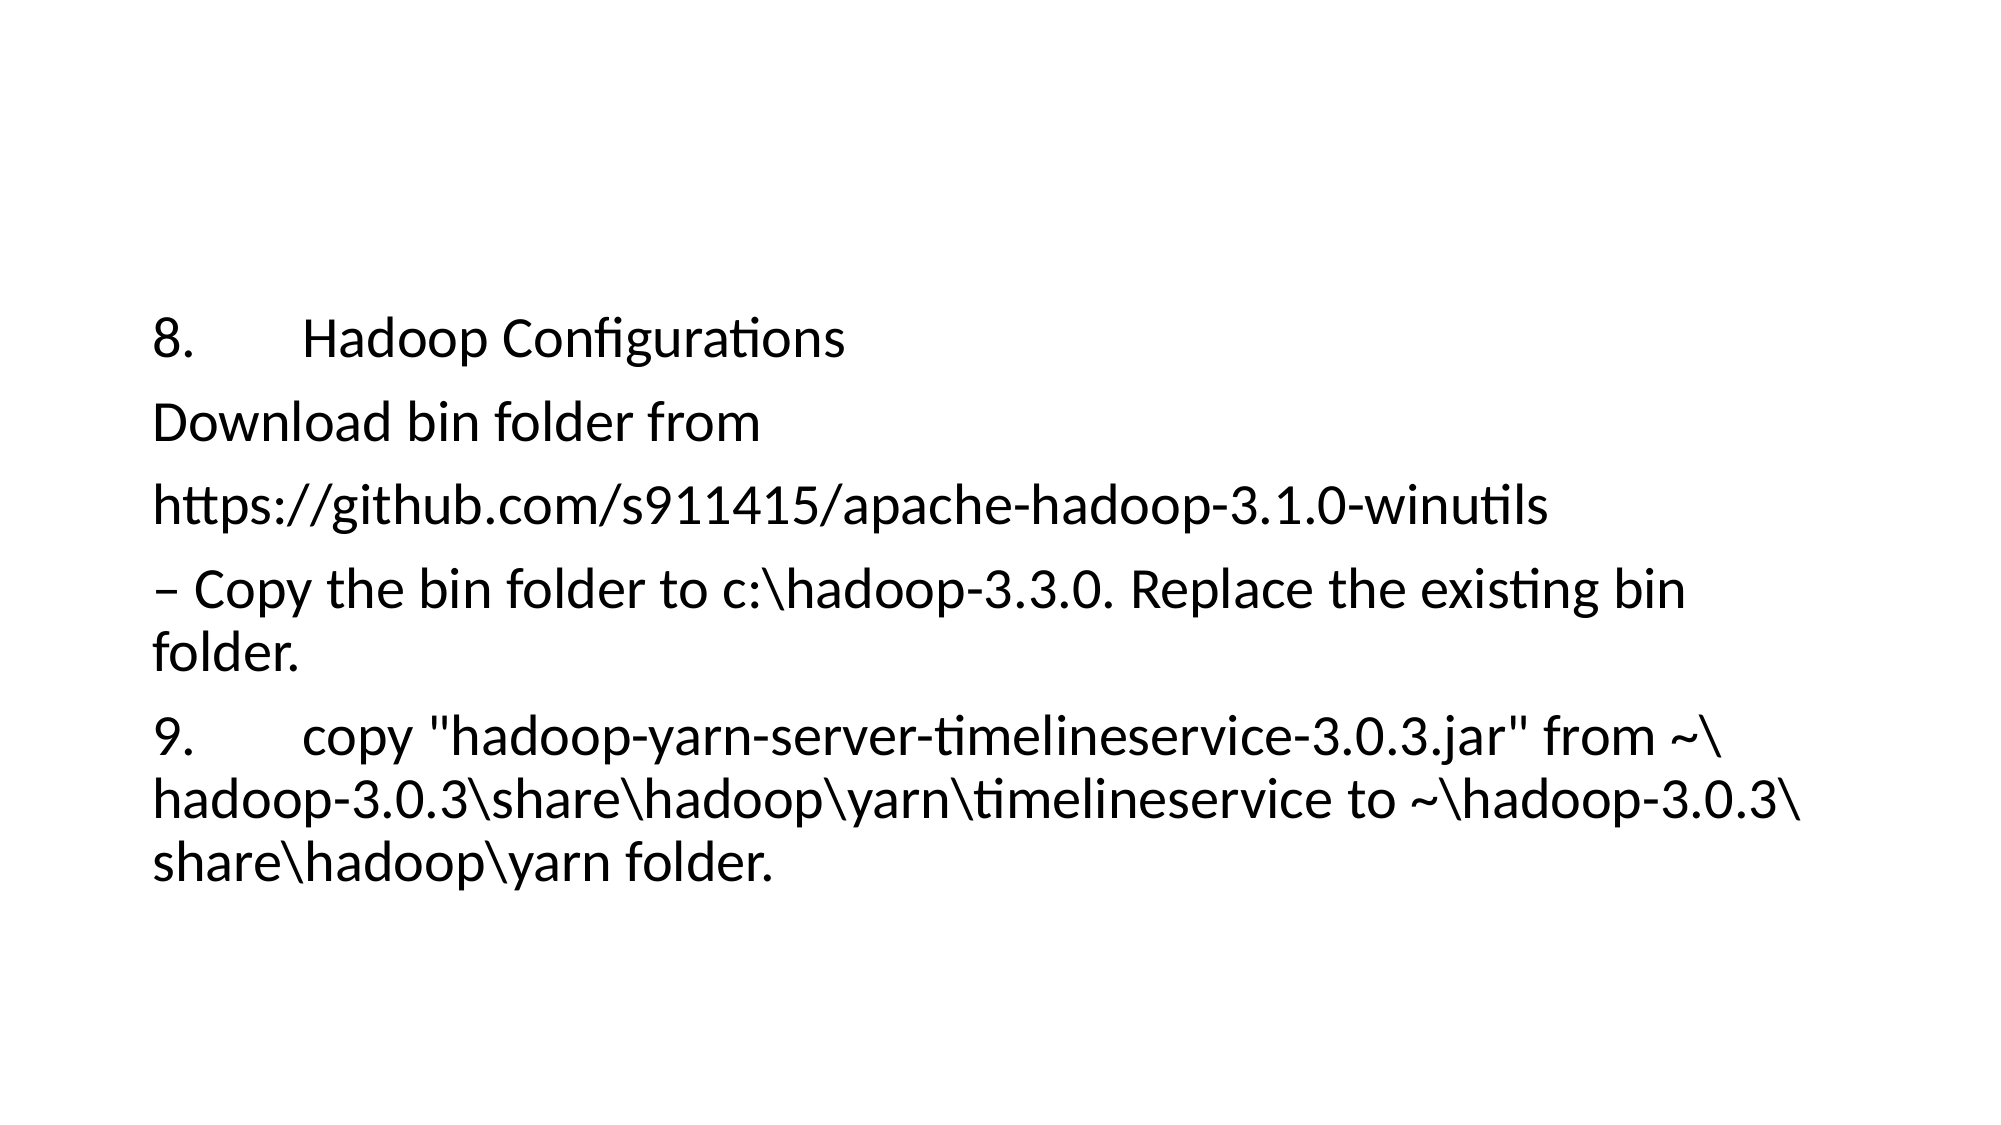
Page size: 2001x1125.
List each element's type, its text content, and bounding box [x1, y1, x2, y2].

list 8. Hadoop Configurations Download bin folder from https://github.com/s911415/apache-hadoop-3.1.0-winutils – Copy the bin folder to c:\hadoop-3.3.0. Replace the existing bin folder. 9. copy "hadoop-yarn-server-timelineservice-3.0.3.jar" from ~\hadoop-3.0.3\share\hadoop\yarn\timelineservice to ~\hadoop-3.0.3\share\hadoop\yarn folder. [137, 299, 1863, 1014]
